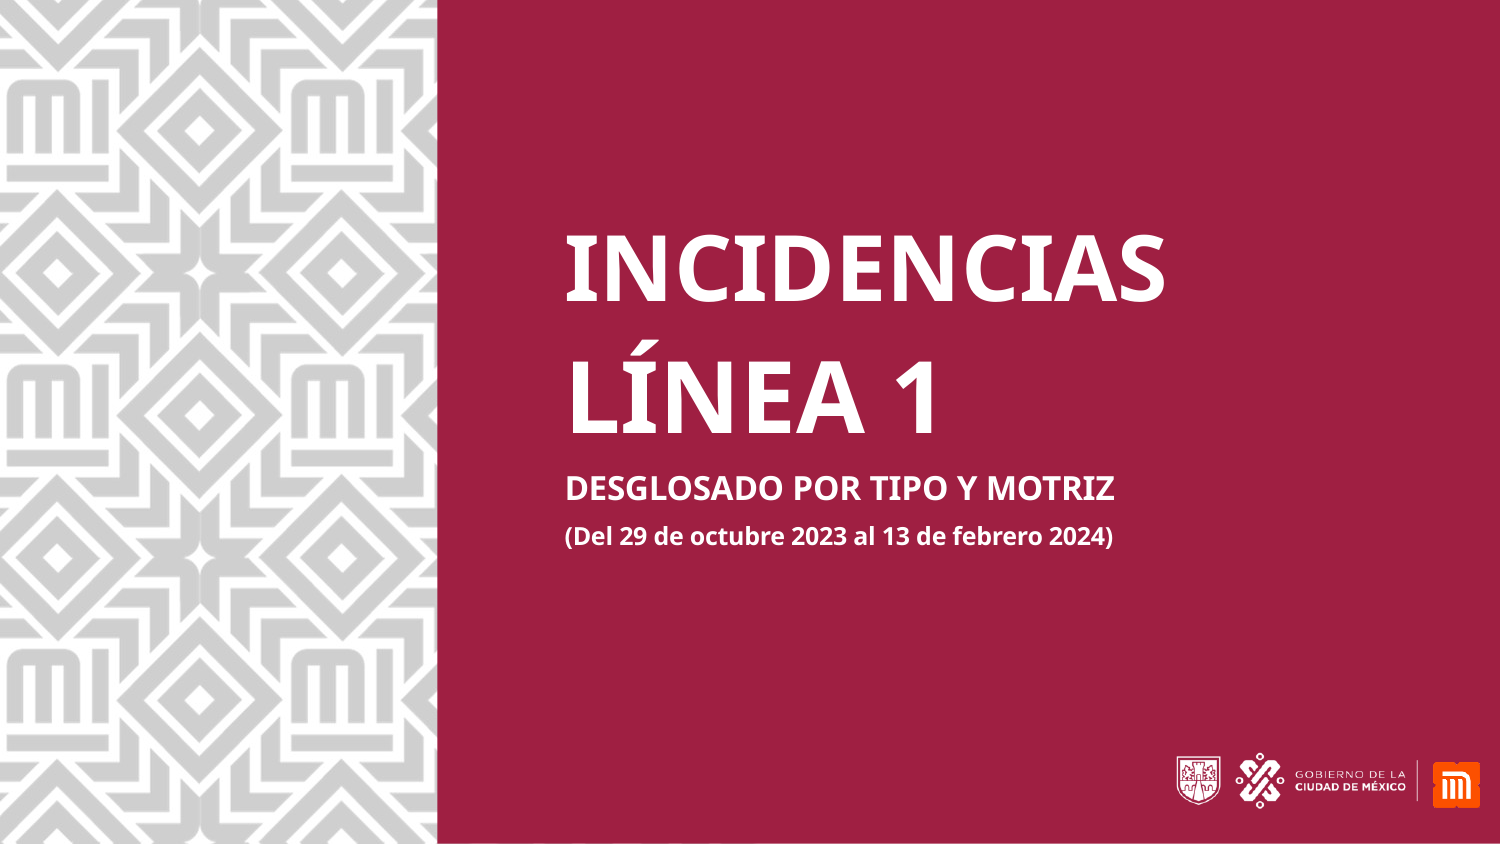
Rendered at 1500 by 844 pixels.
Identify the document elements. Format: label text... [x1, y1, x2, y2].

picture [1432, 761, 1480, 809]
picture [1167, 727, 1426, 825]
picture [0, 0, 437, 844]
text_box INCIDENCIAS LÍNEA 1 DESGLOSADO POR TIPO Y MOTRIZ (Del 29 de octubre 2023 al 13 de febrero 2024) [562, 196, 1500, 550]
